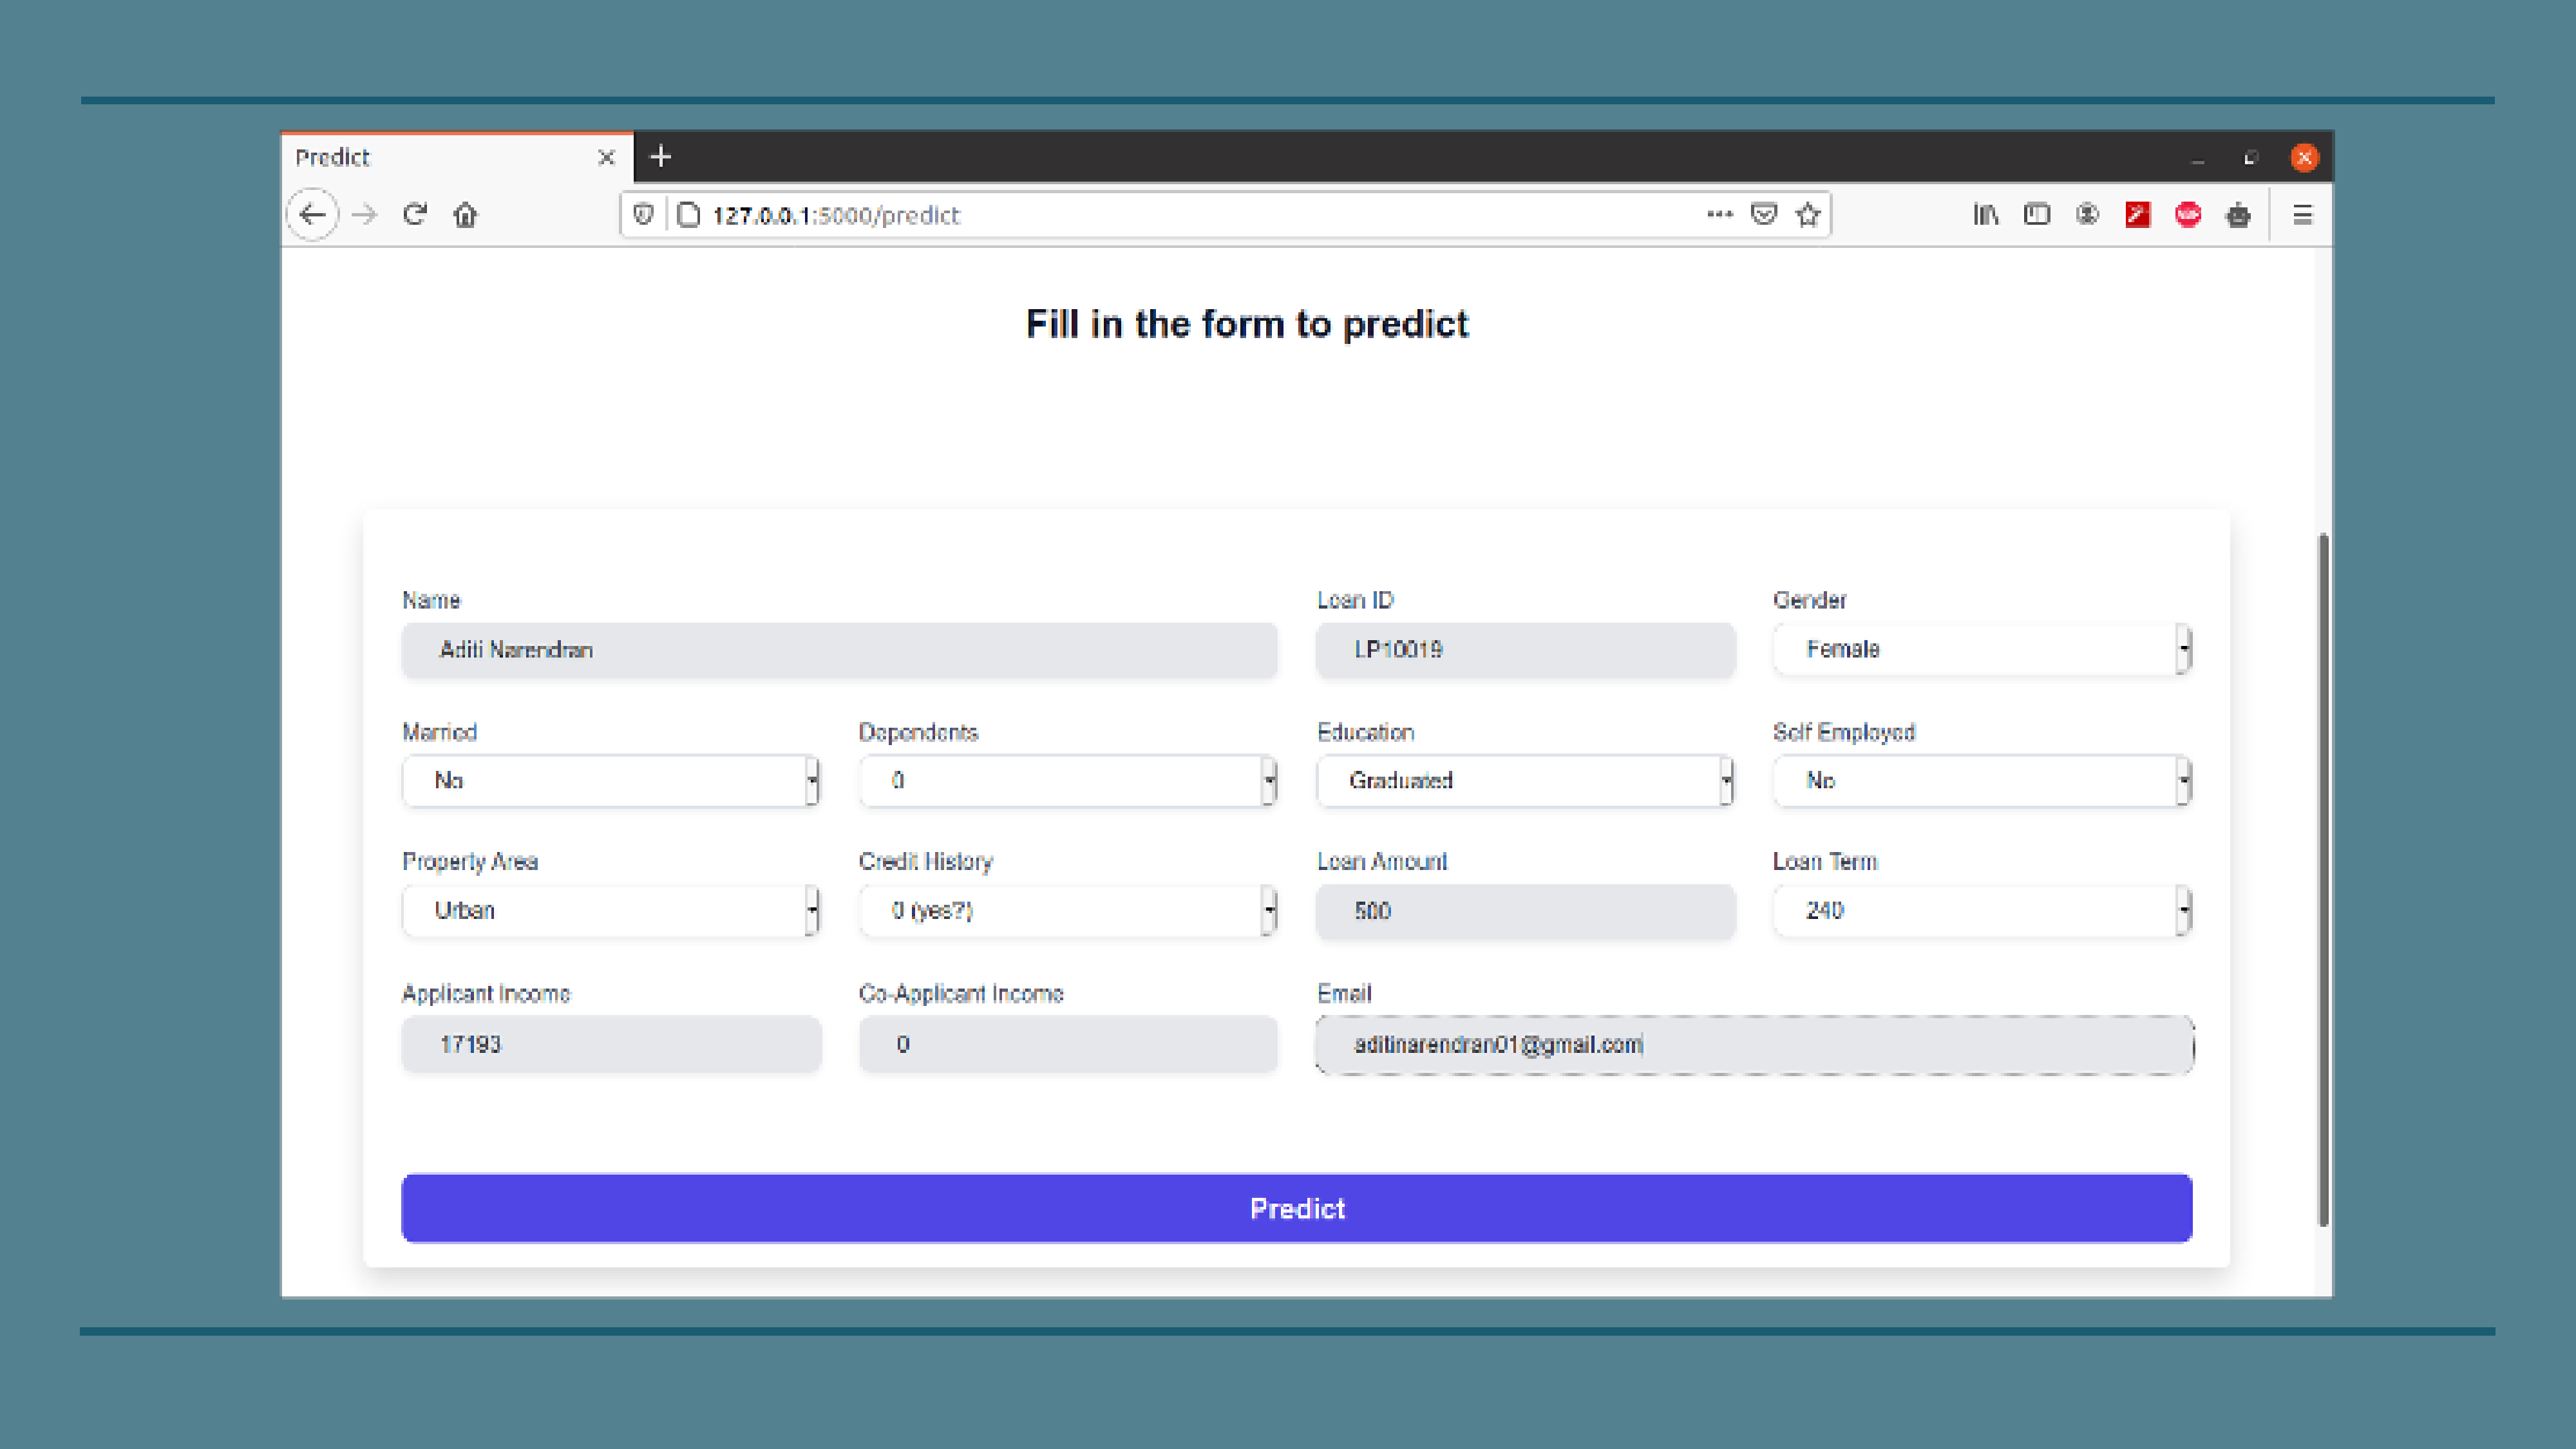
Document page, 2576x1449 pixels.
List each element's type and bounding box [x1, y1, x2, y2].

picture [279, 129, 2335, 1303]
